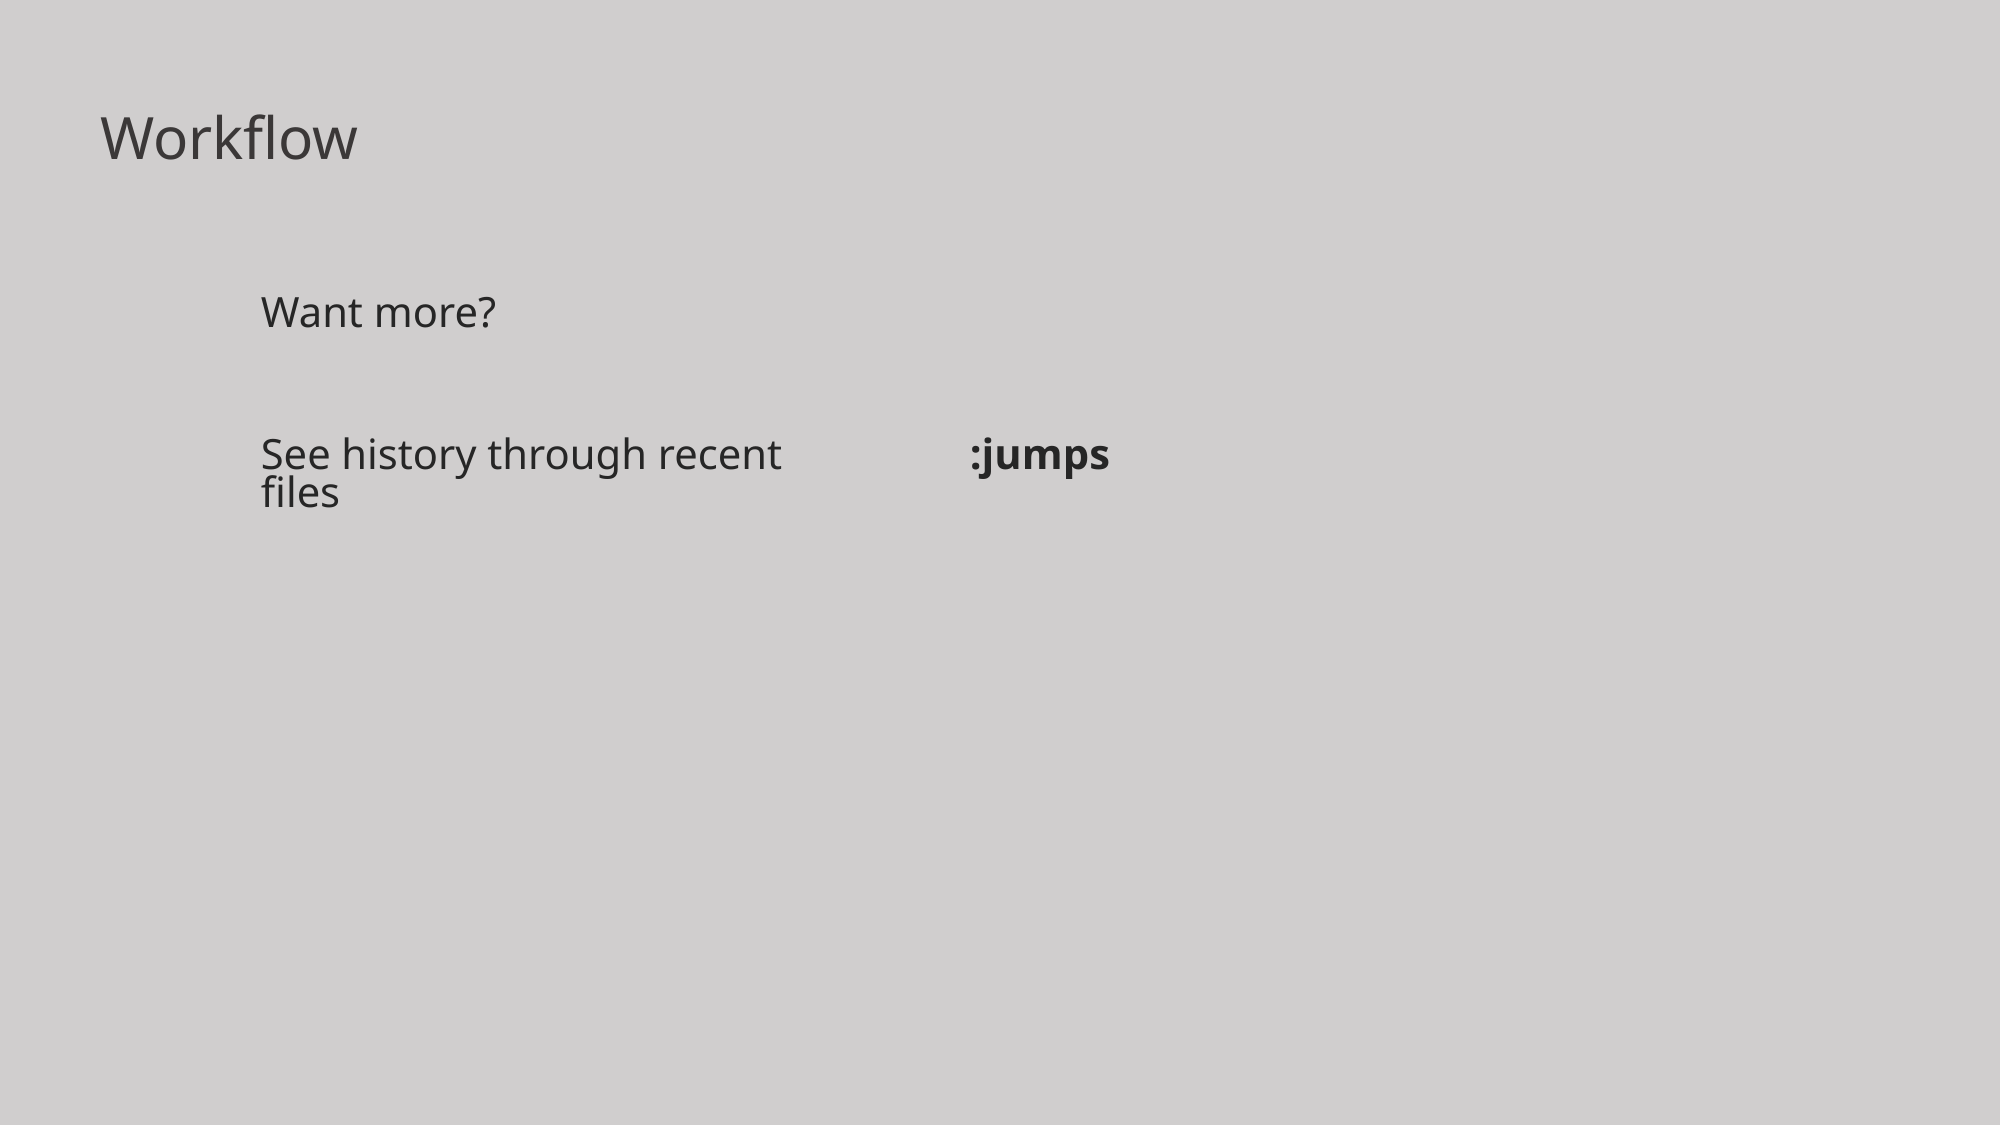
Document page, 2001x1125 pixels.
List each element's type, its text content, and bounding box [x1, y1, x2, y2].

text_box Want more? See history through recent files [170, 291, 879, 927]
text_box :jumps [879, 291, 1792, 1027]
title Workflow [85, 73, 1214, 179]
